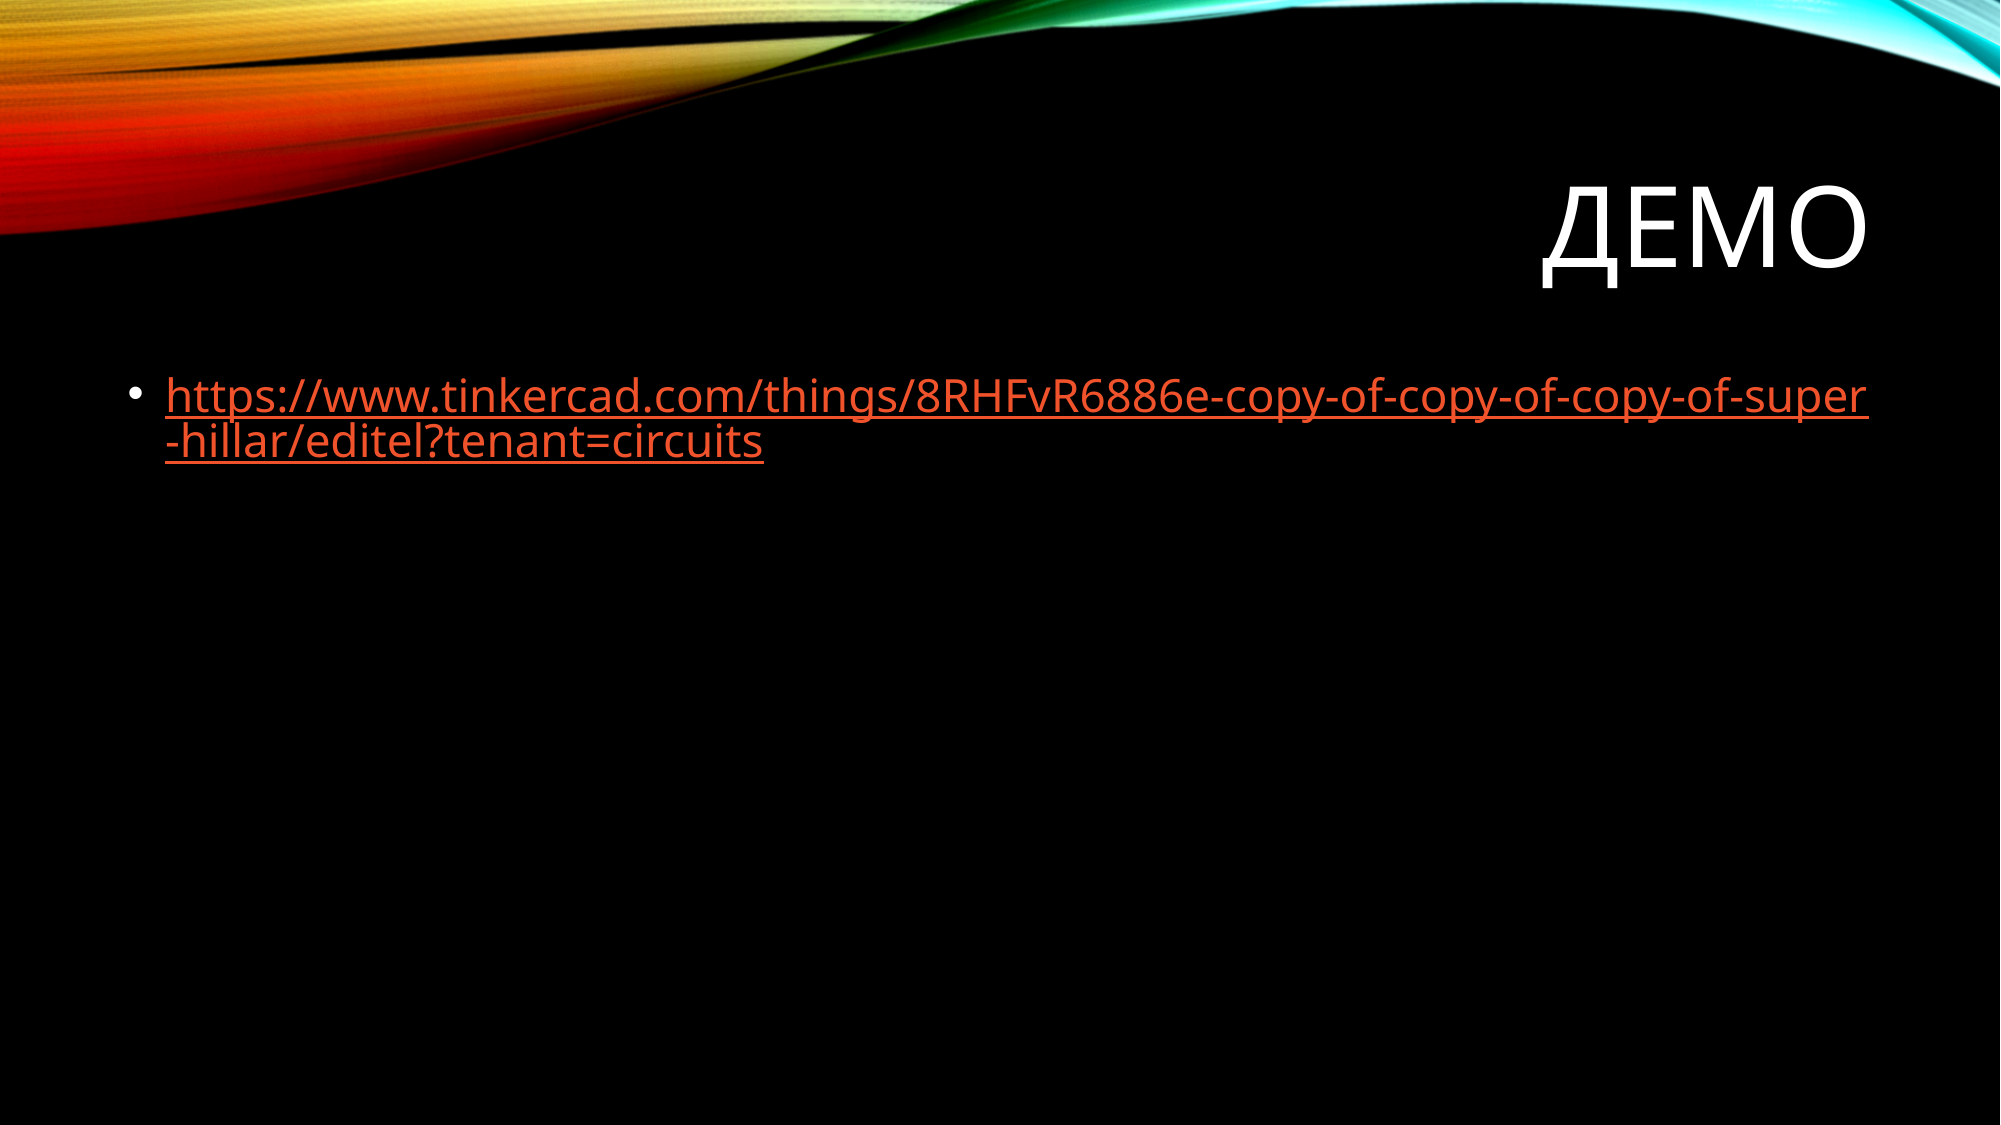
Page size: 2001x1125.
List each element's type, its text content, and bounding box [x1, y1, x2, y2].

list https://www.tinkercad.com/things/8RHFvR6886e-copy-of-copy-of-copy-of-super-hillar/editel?tenant=circuits [112, 360, 1888, 1021]
picture [0, 0, 2000, 237]
title Демо [474, 125, 1888, 338]
